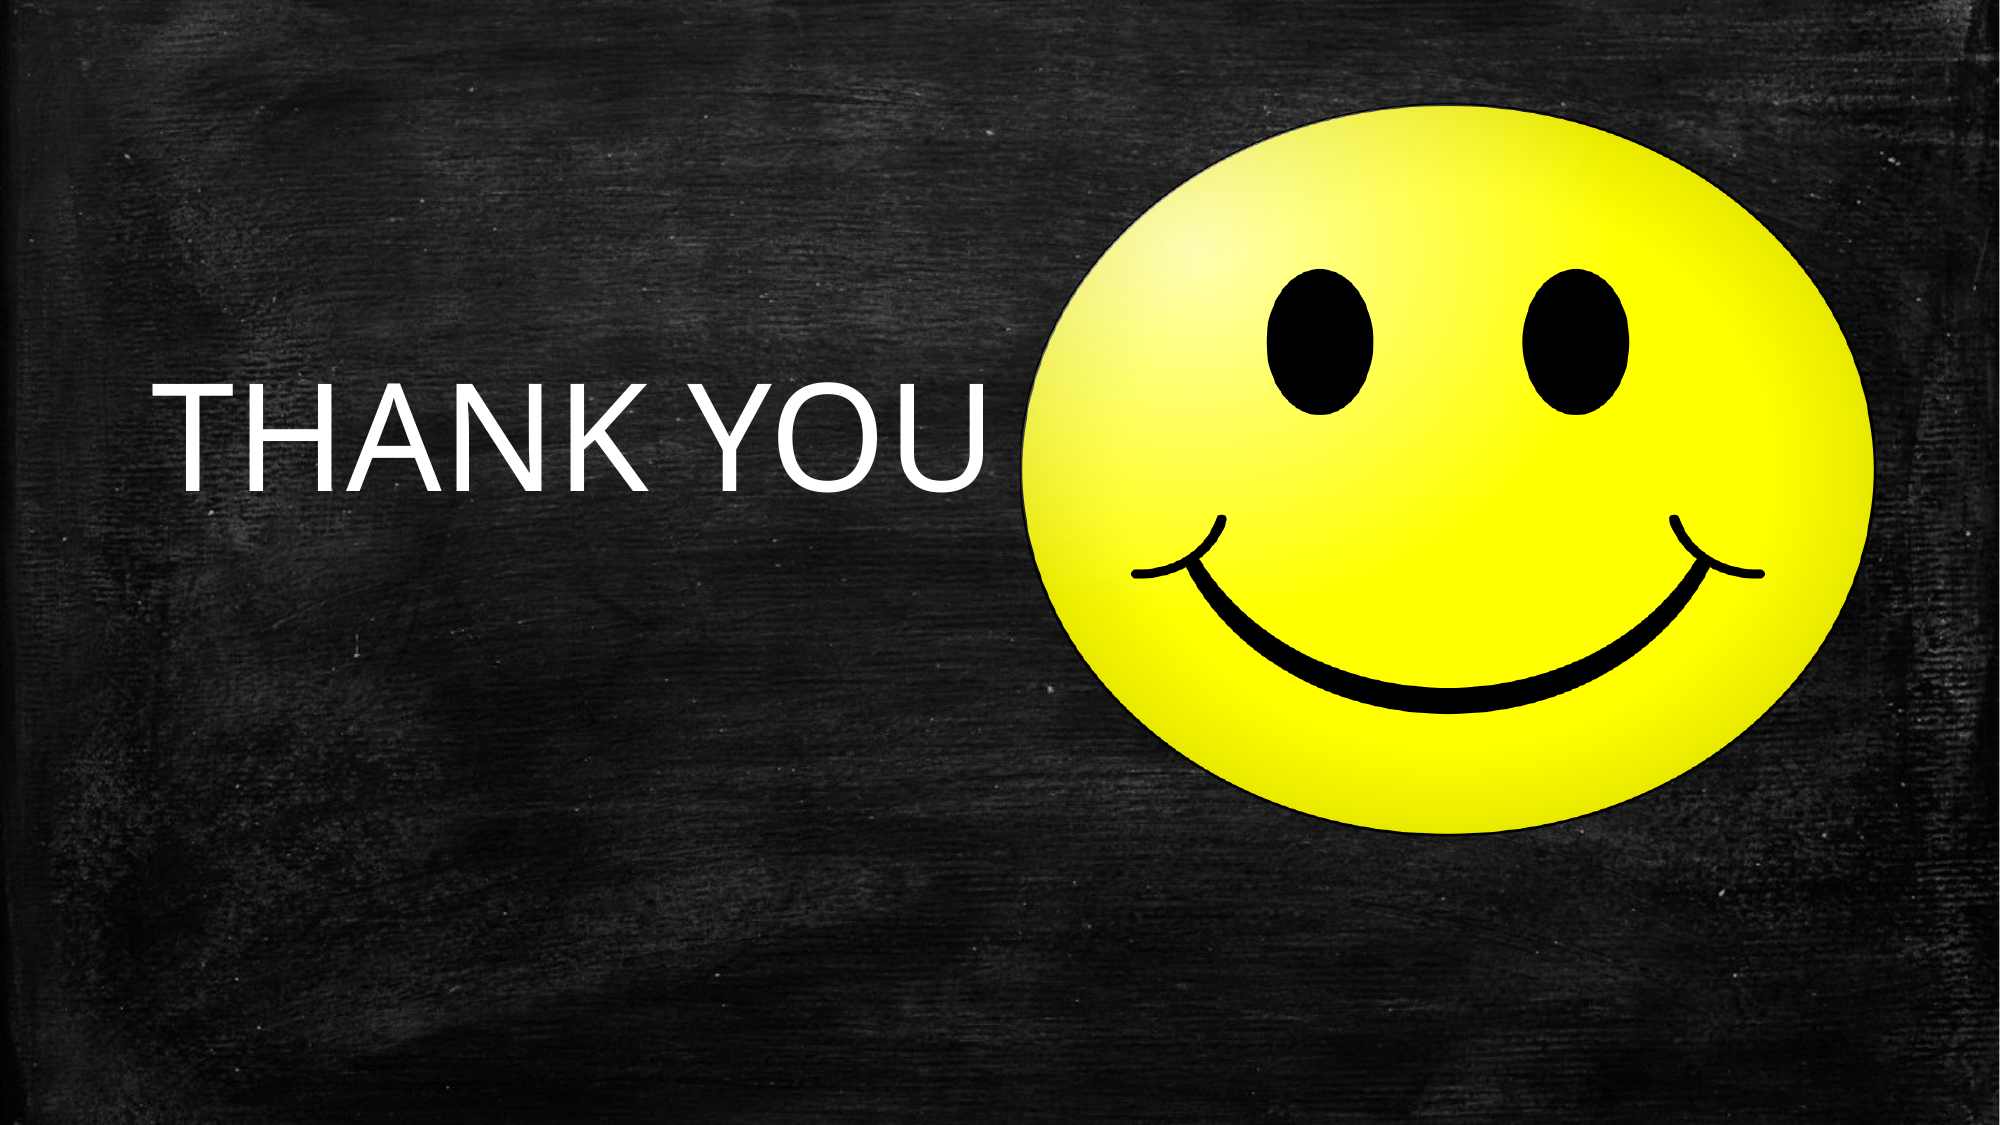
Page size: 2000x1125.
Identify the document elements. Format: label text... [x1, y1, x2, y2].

text_box THANK YOU [137, 134, 999, 532]
picture [999, 86, 1896, 853]
